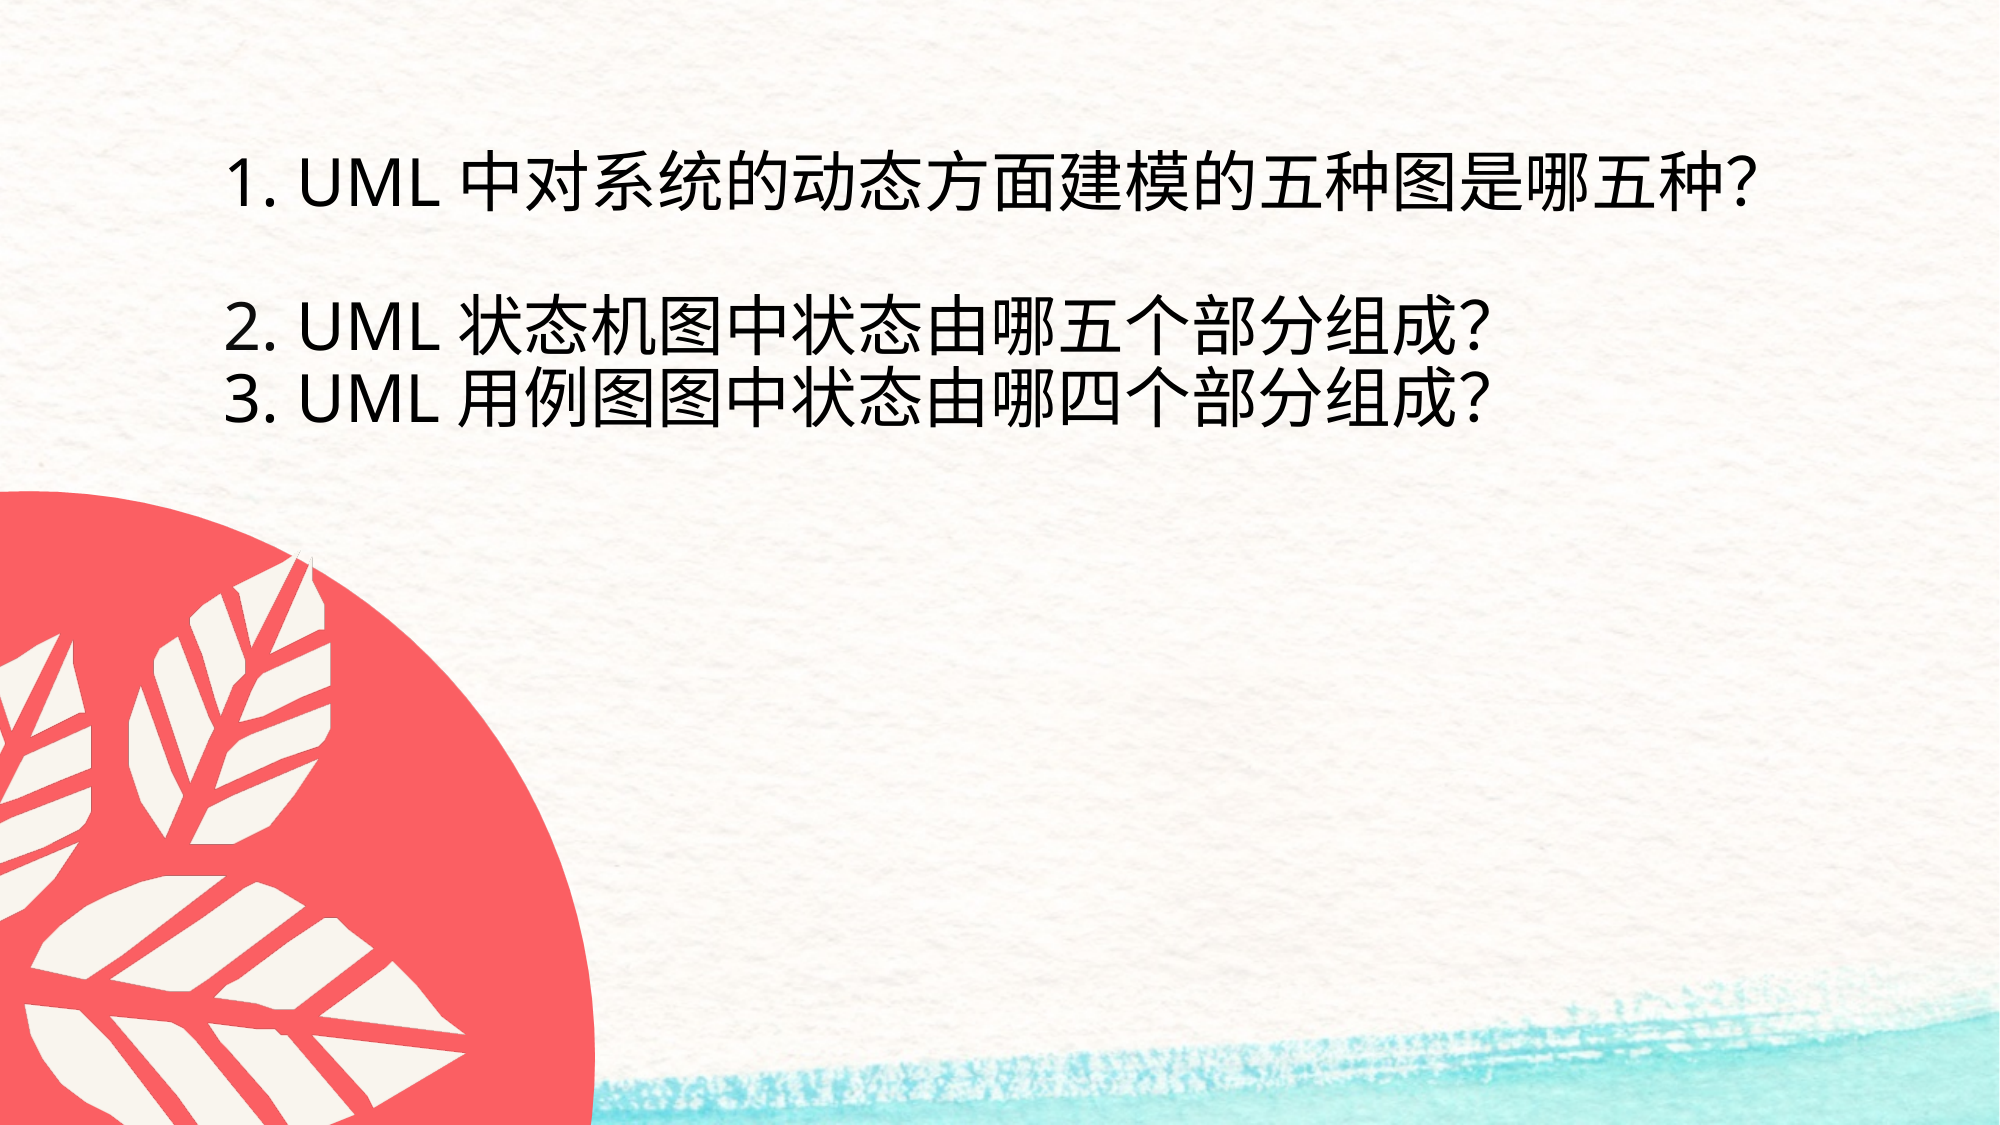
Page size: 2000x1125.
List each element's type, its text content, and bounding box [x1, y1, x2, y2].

title 1. UML中对系统的动态方面建模的五种图是哪五种？ 2. UML状态机图中状态由哪五个部分组成？ 3. UML用例图图中状态由哪四个部分组成？ [208, 90, 1784, 445]
picture [0, 0, 2000, 1125]
